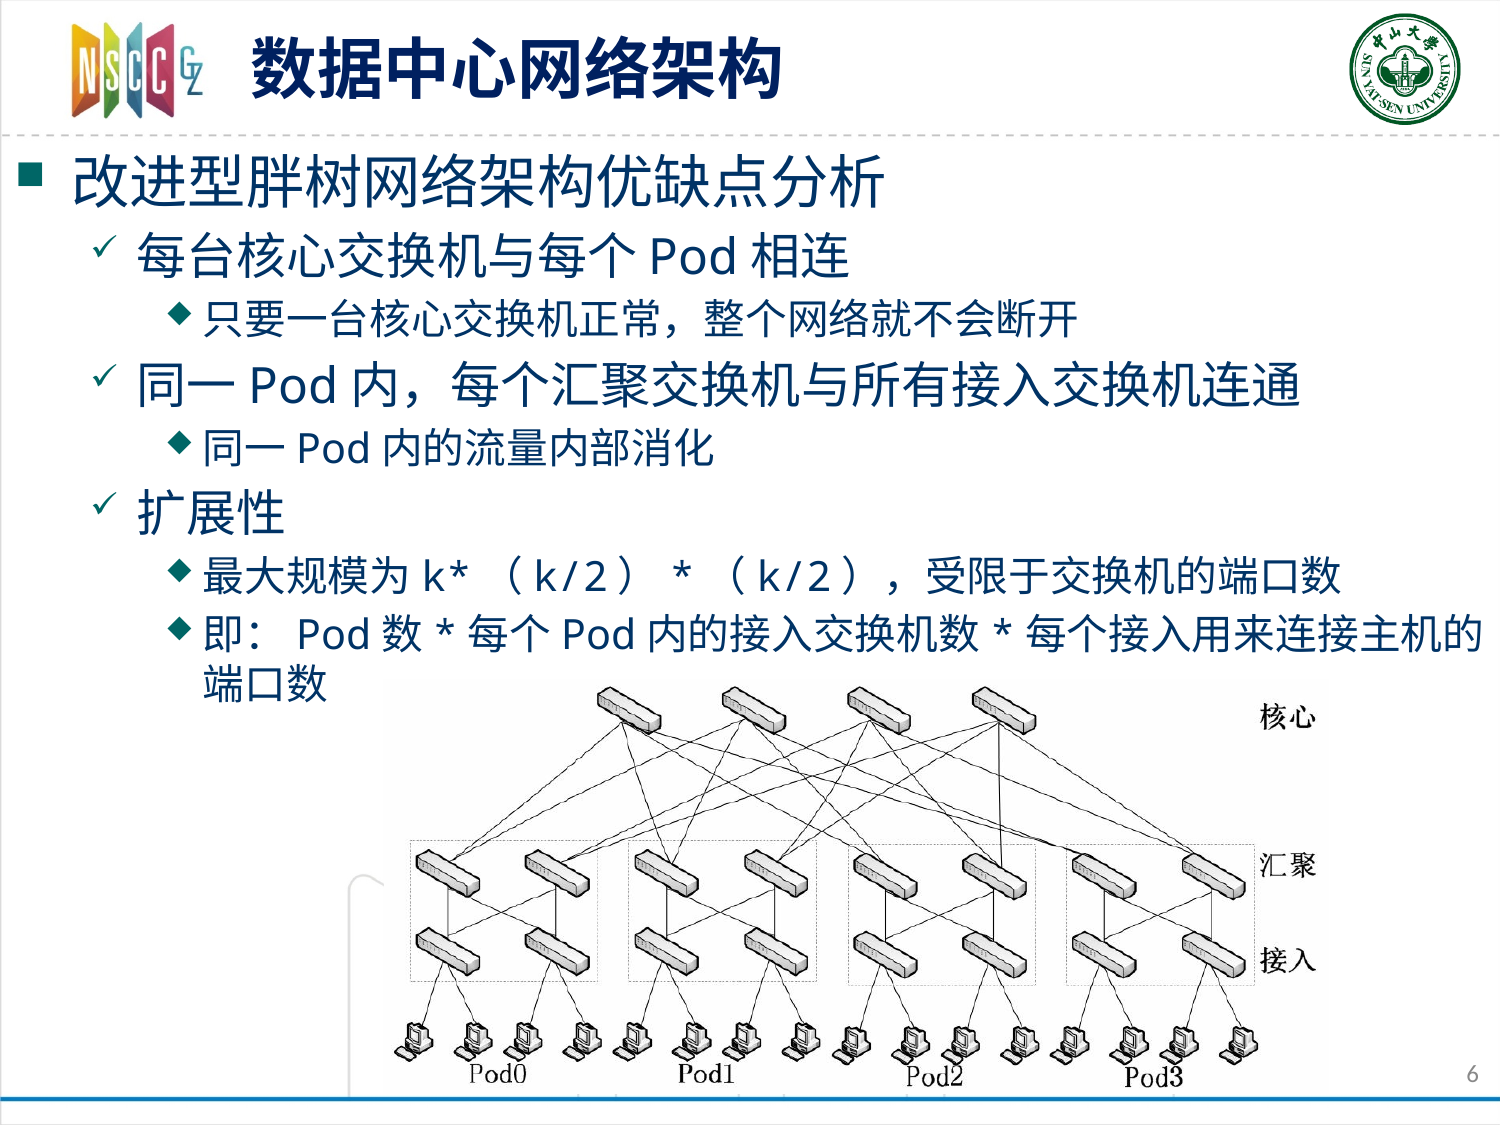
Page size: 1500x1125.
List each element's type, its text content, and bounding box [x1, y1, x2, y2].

slide_number 6 [1330, 1042, 1495, 1103]
text_box 数据中心网络架构 [235, 18, 1324, 114]
picture [0, 677, 1500, 1125]
picture [0, 0, 1500, 138]
list 改进型胖树网络架构优缺点分析 每台核心交换机与每个Pod相连 只要一台核心交换机正常，整个网络就不会断开 同一Pod内，每个汇聚交换机与所有接入交换机连通 同一Pod内的流量内部消化 扩展性 最大规模为k*（k/2）*（k/2），受限于交换机的端口数 即：Pod数*每个Pod内的接入交换机数*每个接入用来连接主机的端口数 [0, 137, 1500, 976]
